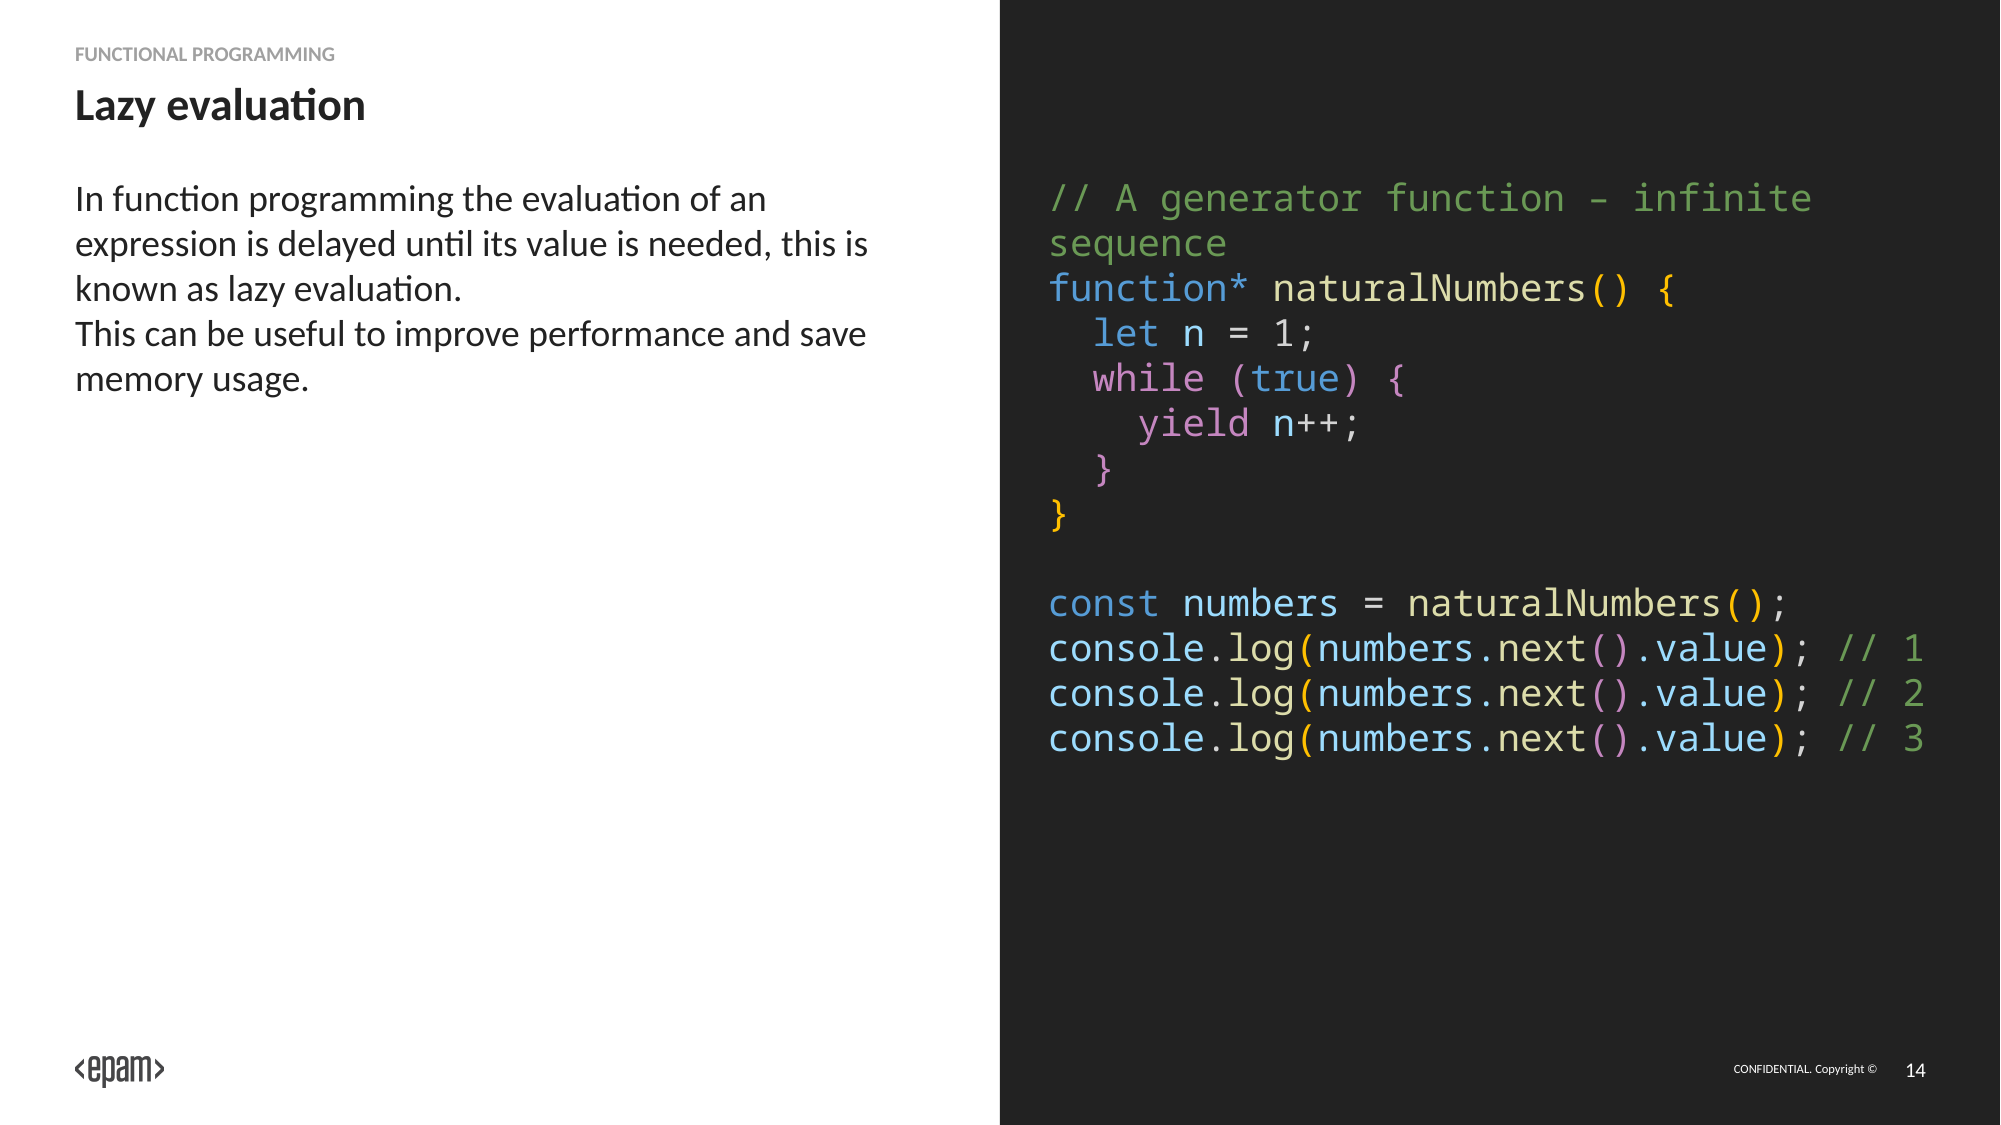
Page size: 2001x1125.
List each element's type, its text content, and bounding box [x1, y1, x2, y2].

text_box In function programming the evaluation of an expression is delayed until its value is needed, this is known as lazy evaluation. This can be useful to improve performance and save memory usage. [74, 173, 919, 399]
title Lazy evaluation [75, 75, 862, 150]
text_box // A generator function – infinite sequence function* naturalNumbers() { let n = 1; while (true) { yield n++; } } const numbers = naturalNumbers(); console.log(numbers.next().value); // 1 console.log(numbers.next().value); // 2 console.log(numbers.next().value); // 3 [1032, 166, 1978, 767]
list Functional programming [75, 37, 668, 75]
picture [75, 1056, 164, 1088]
